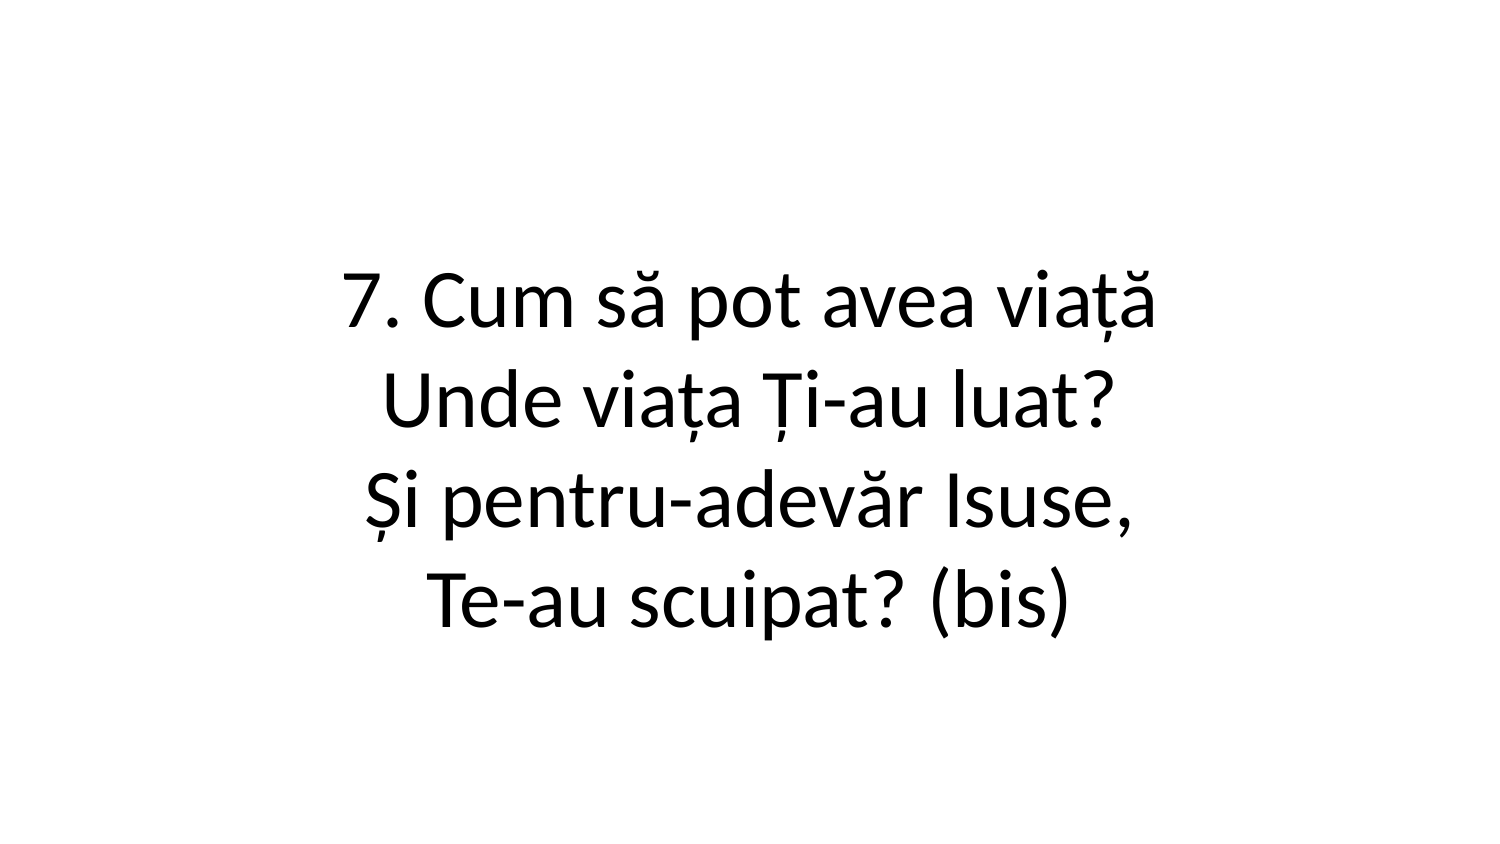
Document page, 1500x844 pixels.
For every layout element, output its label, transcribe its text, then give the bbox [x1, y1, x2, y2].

text_box 7. Cum să pot avea viață Unde viața Ți-au luat? Și pentru-adevăr Isuse, Te-au scuipat? (bis) [325, 192, 1175, 652]
